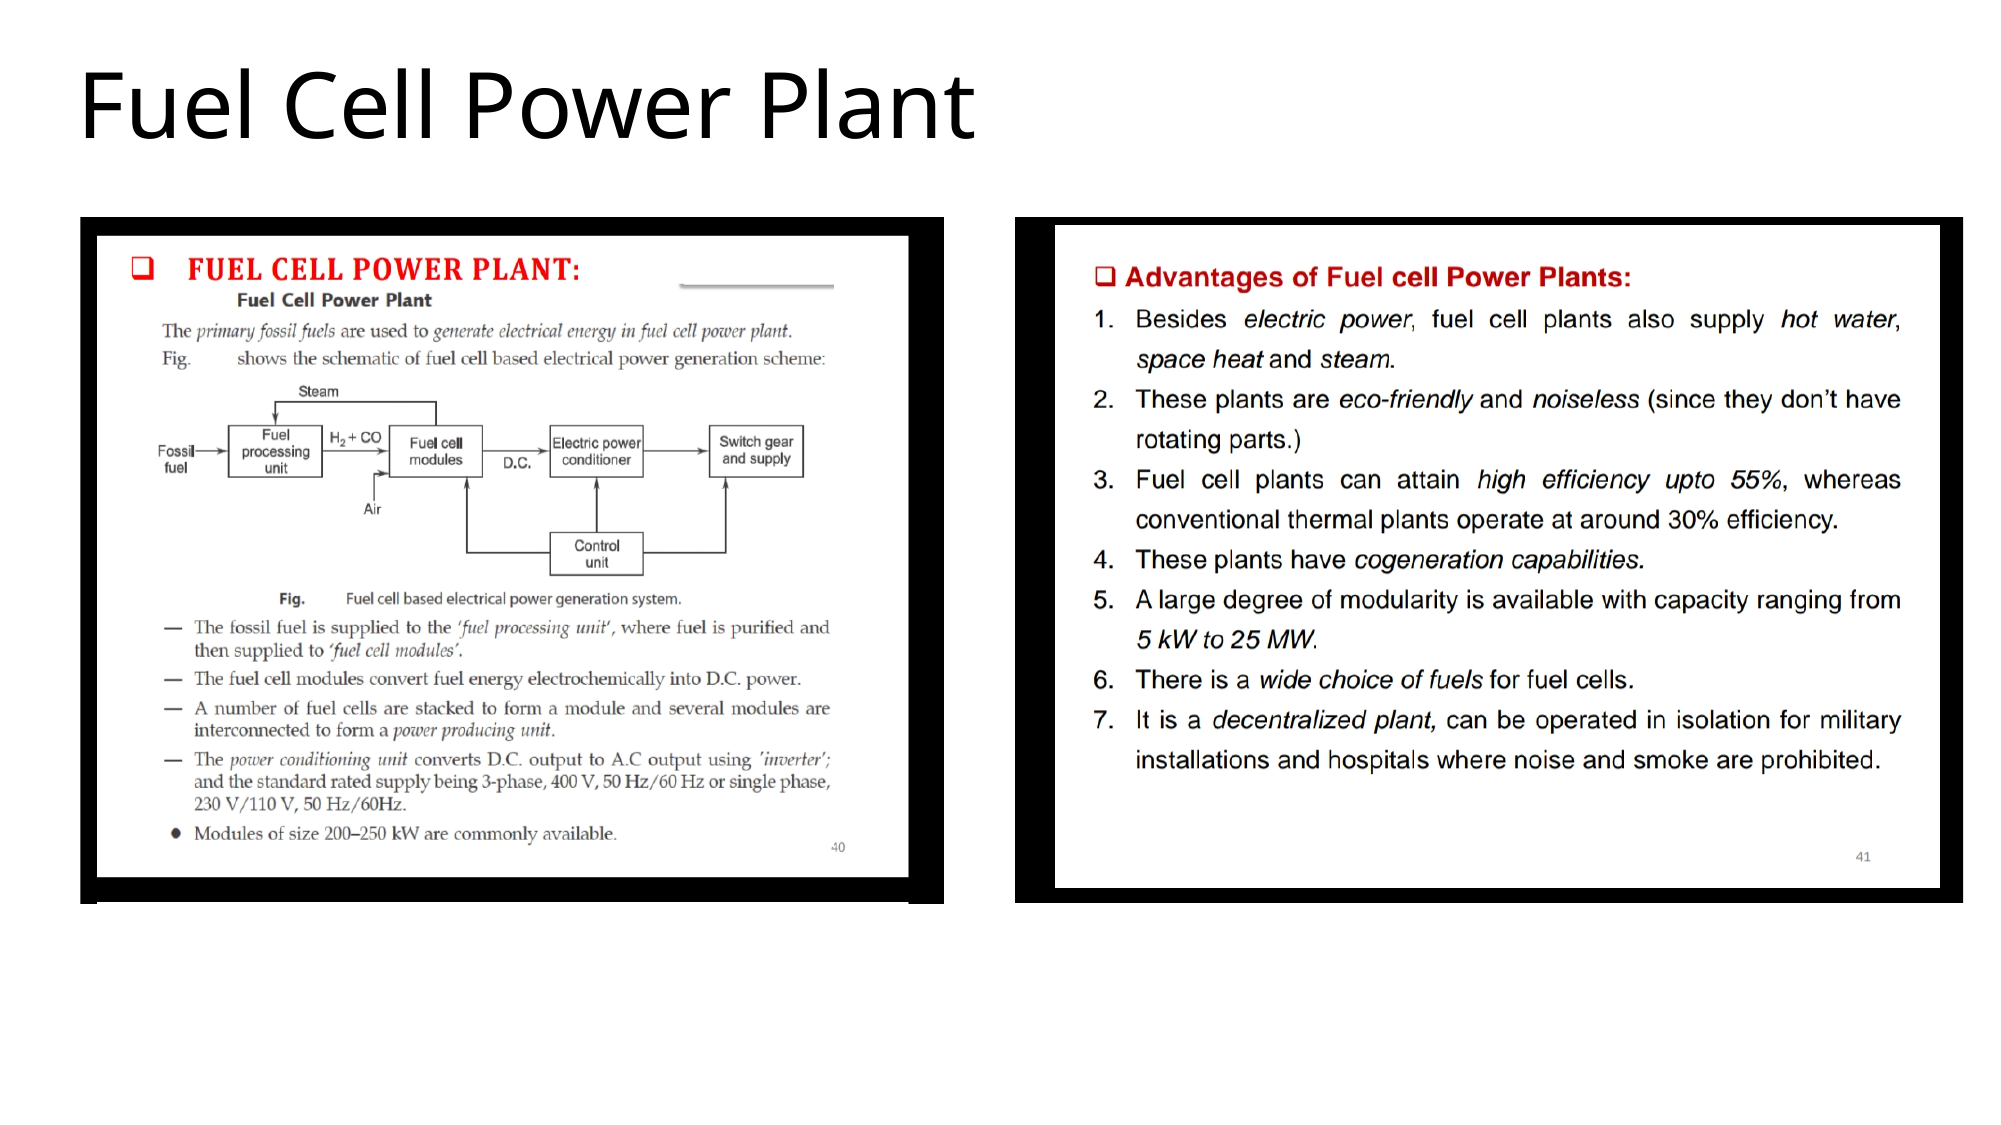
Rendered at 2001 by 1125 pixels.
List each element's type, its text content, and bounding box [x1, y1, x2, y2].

picture [999, 217, 1964, 903]
title Fuel Cell Power Plant [0, 0, 1391, 218]
picture [80, 217, 953, 904]
